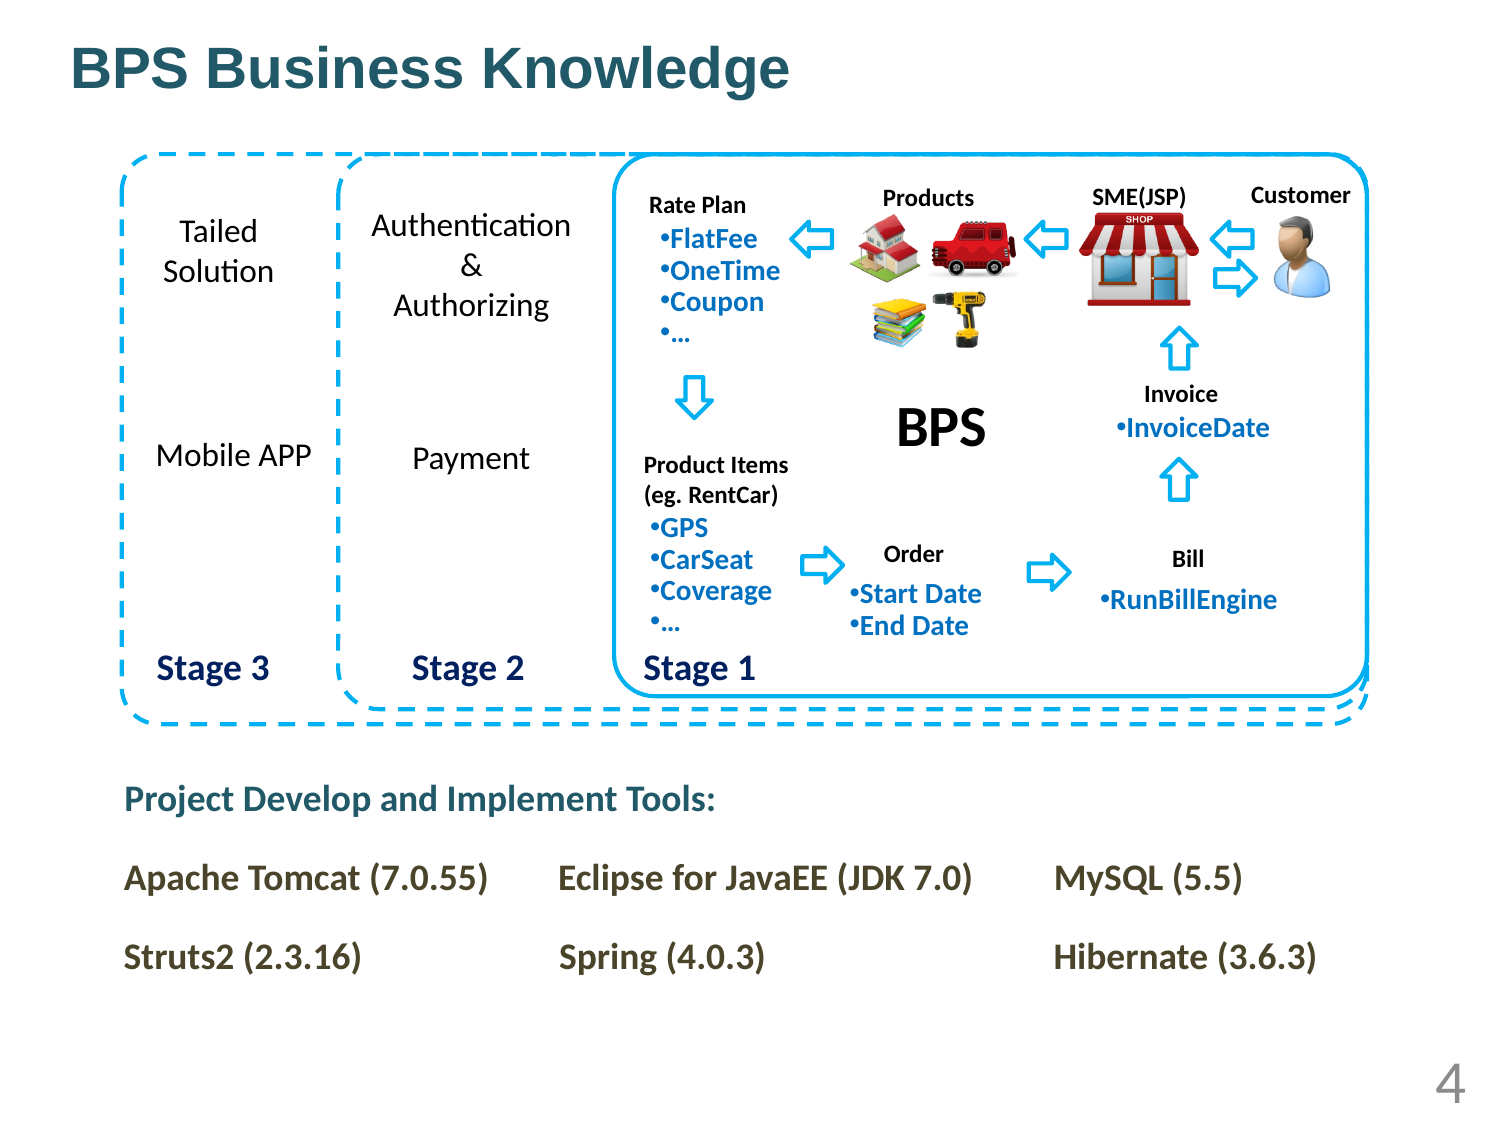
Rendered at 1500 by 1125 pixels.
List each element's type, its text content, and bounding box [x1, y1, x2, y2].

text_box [1100, 369, 1287, 452]
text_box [1084, 534, 1294, 624]
text_box [1159, 459, 1199, 502]
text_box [1235, 170, 1368, 298]
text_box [1076, 172, 1203, 319]
text_box Struts2 (2.3.16) [108, 924, 378, 985]
text_box Authentication & Authorizing [356, 195, 587, 331]
slide_number 4 [1238, 1034, 1482, 1124]
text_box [633, 180, 797, 358]
text_box [674, 375, 715, 421]
text_box Project Develop and Implement Tools: [109, 766, 732, 827]
text_box Stage 2 [397, 635, 540, 696]
text_box [802, 219, 835, 259]
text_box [833, 530, 999, 650]
text_box [119, 152, 1370, 727]
text_box Payment [397, 428, 546, 484]
text_box BPS Business Knowledge [55, 22, 807, 108]
text_box Hibernate (3.6.3) [1038, 924, 1333, 985]
text_box Stage 1 [628, 654, 772, 696]
text_box [1023, 219, 1069, 259]
text_box [1026, 552, 1072, 592]
text_box BPS [881, 380, 1003, 466]
text_box Mobile APP [140, 426, 328, 481]
text_box Eclipse for JavaEE (JDK 7.0) [543, 845, 989, 906]
text_box Apache Tomcat (7.0.55) [109, 845, 504, 906]
text_box Spring (4.0.3) [544, 924, 782, 985]
text_box MySQL (5.5) [1038, 845, 1259, 906]
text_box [843, 173, 1018, 348]
text_box [1159, 328, 1200, 368]
text_box [809, 545, 828, 585]
text_box [1209, 219, 1230, 259]
text_box Tailed Solution [148, 201, 290, 296]
text_box Stage 3 [141, 635, 285, 696]
text_box [1213, 267, 1230, 289]
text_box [627, 441, 805, 647]
